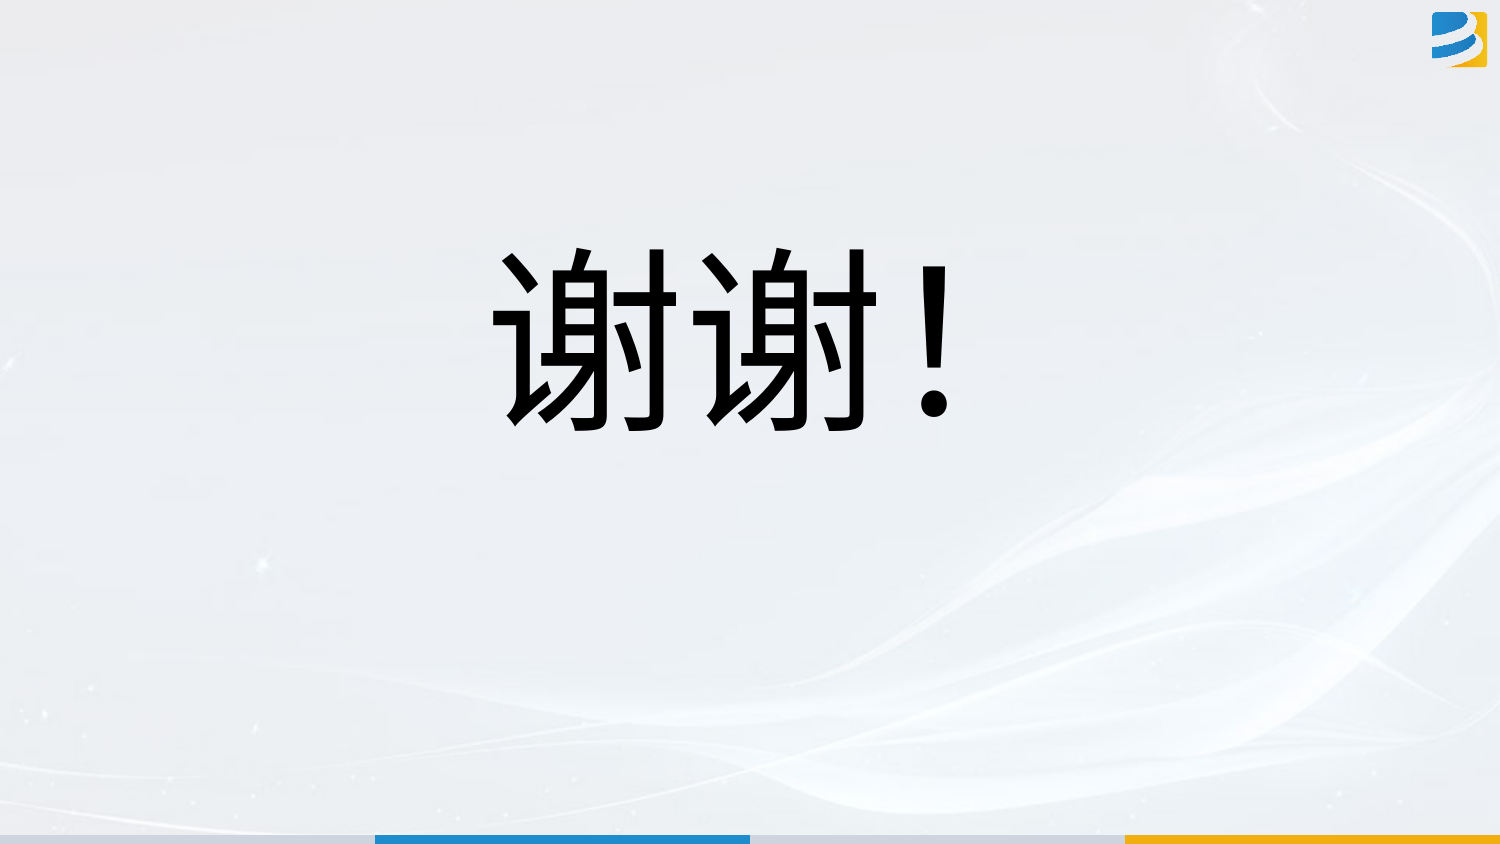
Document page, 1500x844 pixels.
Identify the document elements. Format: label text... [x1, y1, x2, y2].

text_box 谢谢！ [469, 209, 1100, 464]
picture [0, 0, 1500, 844]
